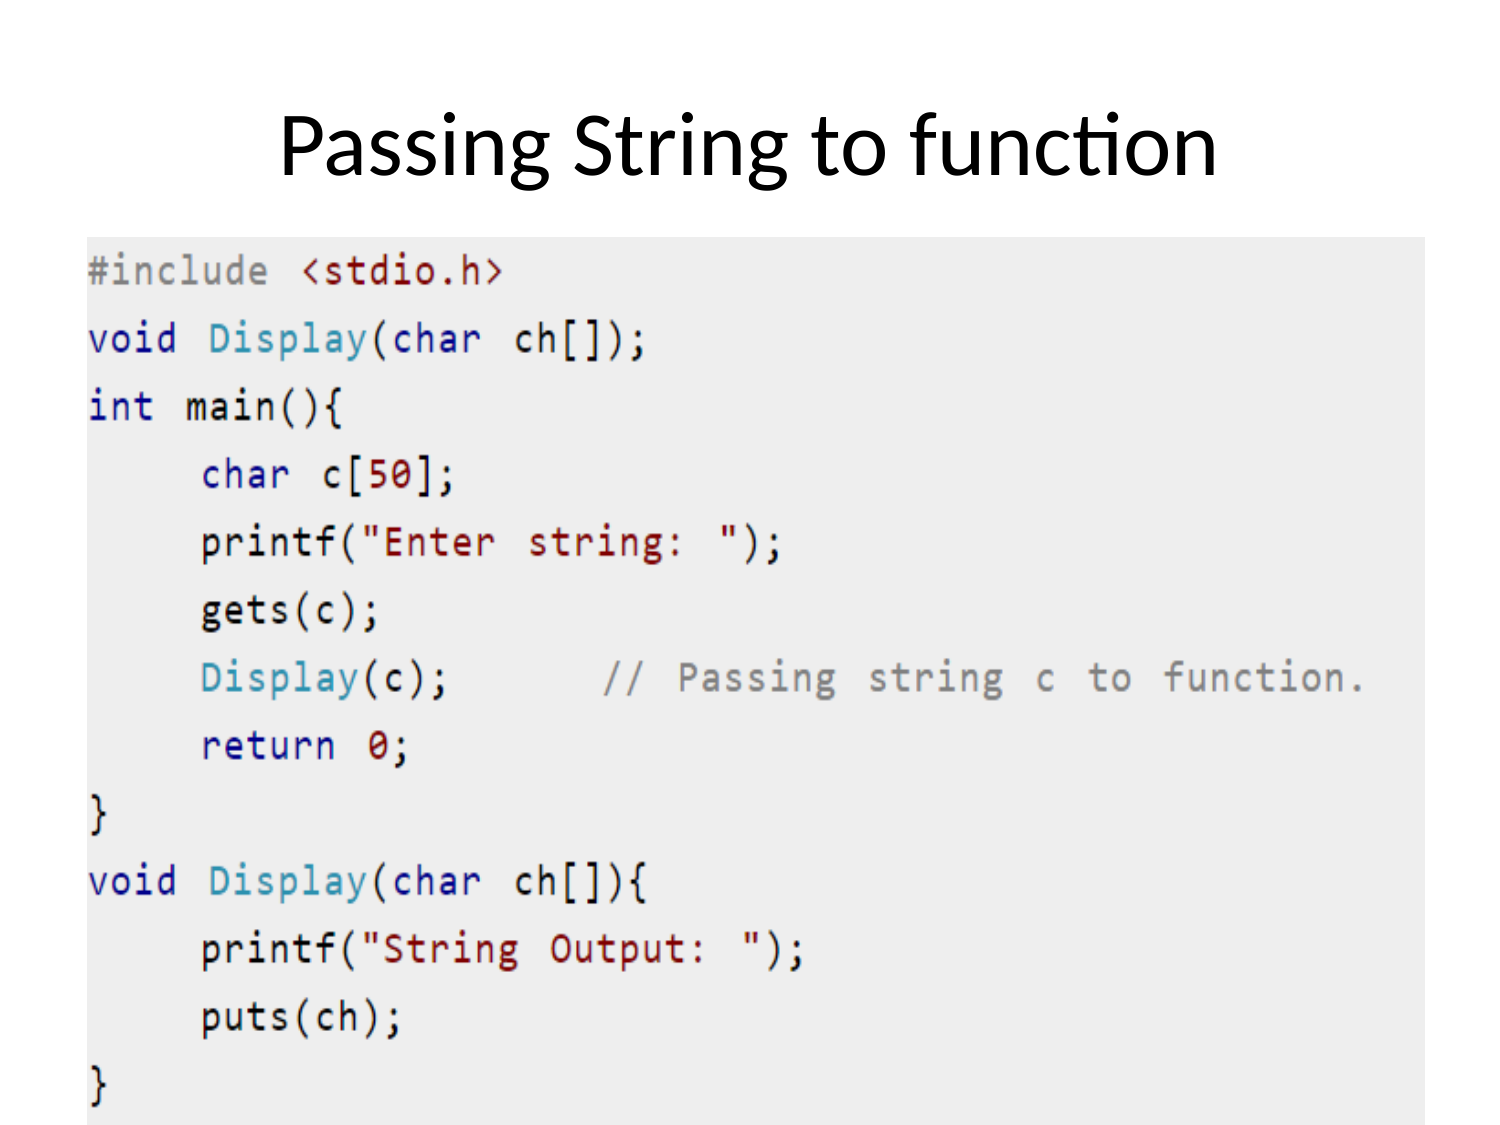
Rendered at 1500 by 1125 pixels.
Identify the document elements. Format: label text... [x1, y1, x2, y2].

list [87, 237, 1426, 1125]
title Passing String to function [75, 45, 1425, 233]
